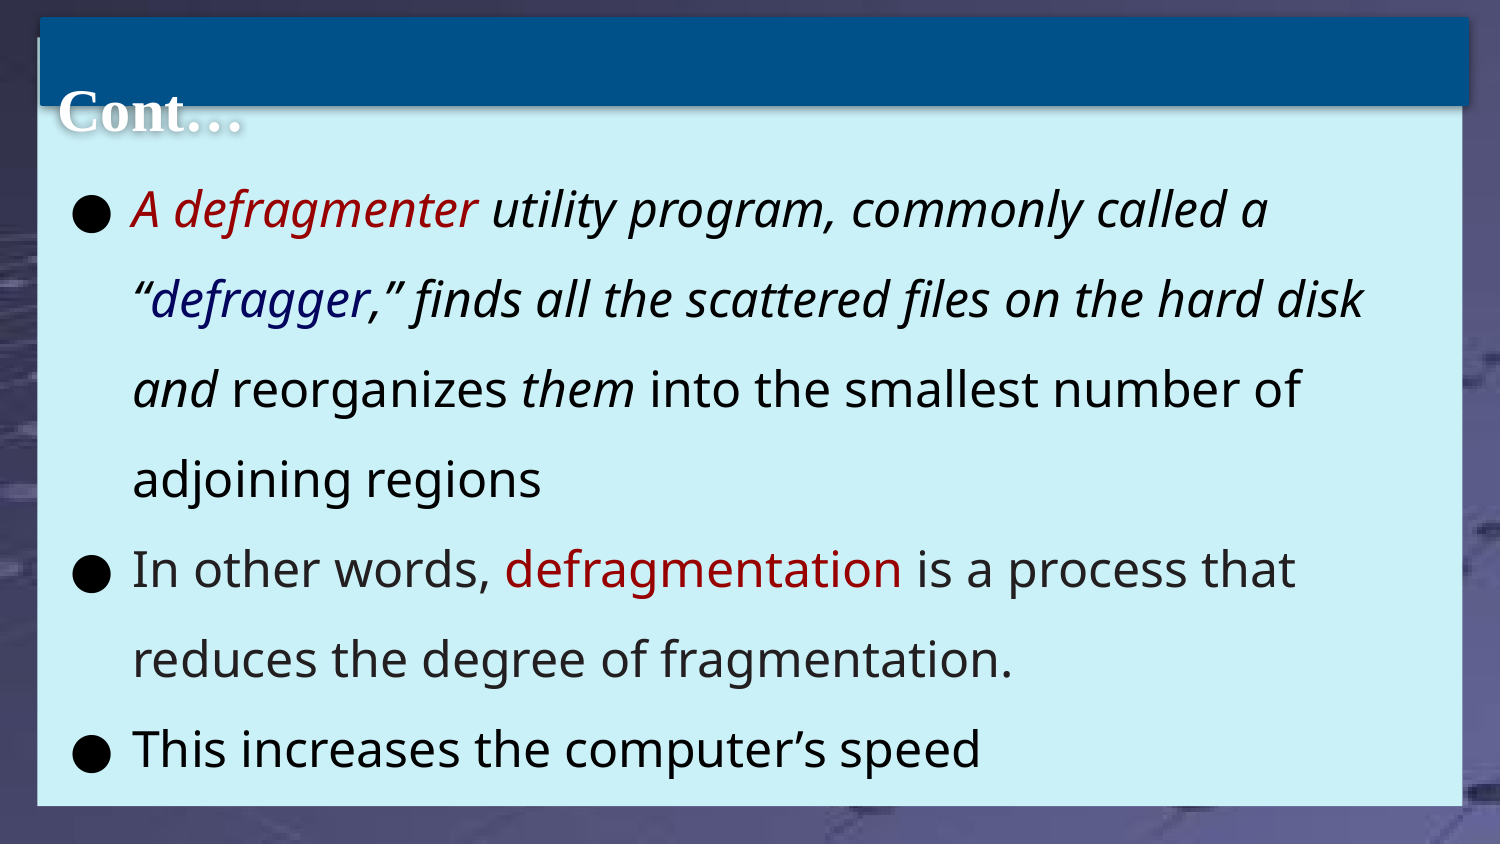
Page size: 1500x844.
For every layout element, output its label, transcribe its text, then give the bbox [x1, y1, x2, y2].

title Cont… [42, 19, 1468, 104]
picture [0, 0, 1500, 844]
text_box A defragmenter utility program, commonly called a “defragger,” finds all the scattered files on the hard disk and reorganizes them into the smallest number of adjoining regions In other words, defragmentation is a process that reduces the degree of fragmentation. This increases the computer’s speed [42, 132, 1468, 793]
